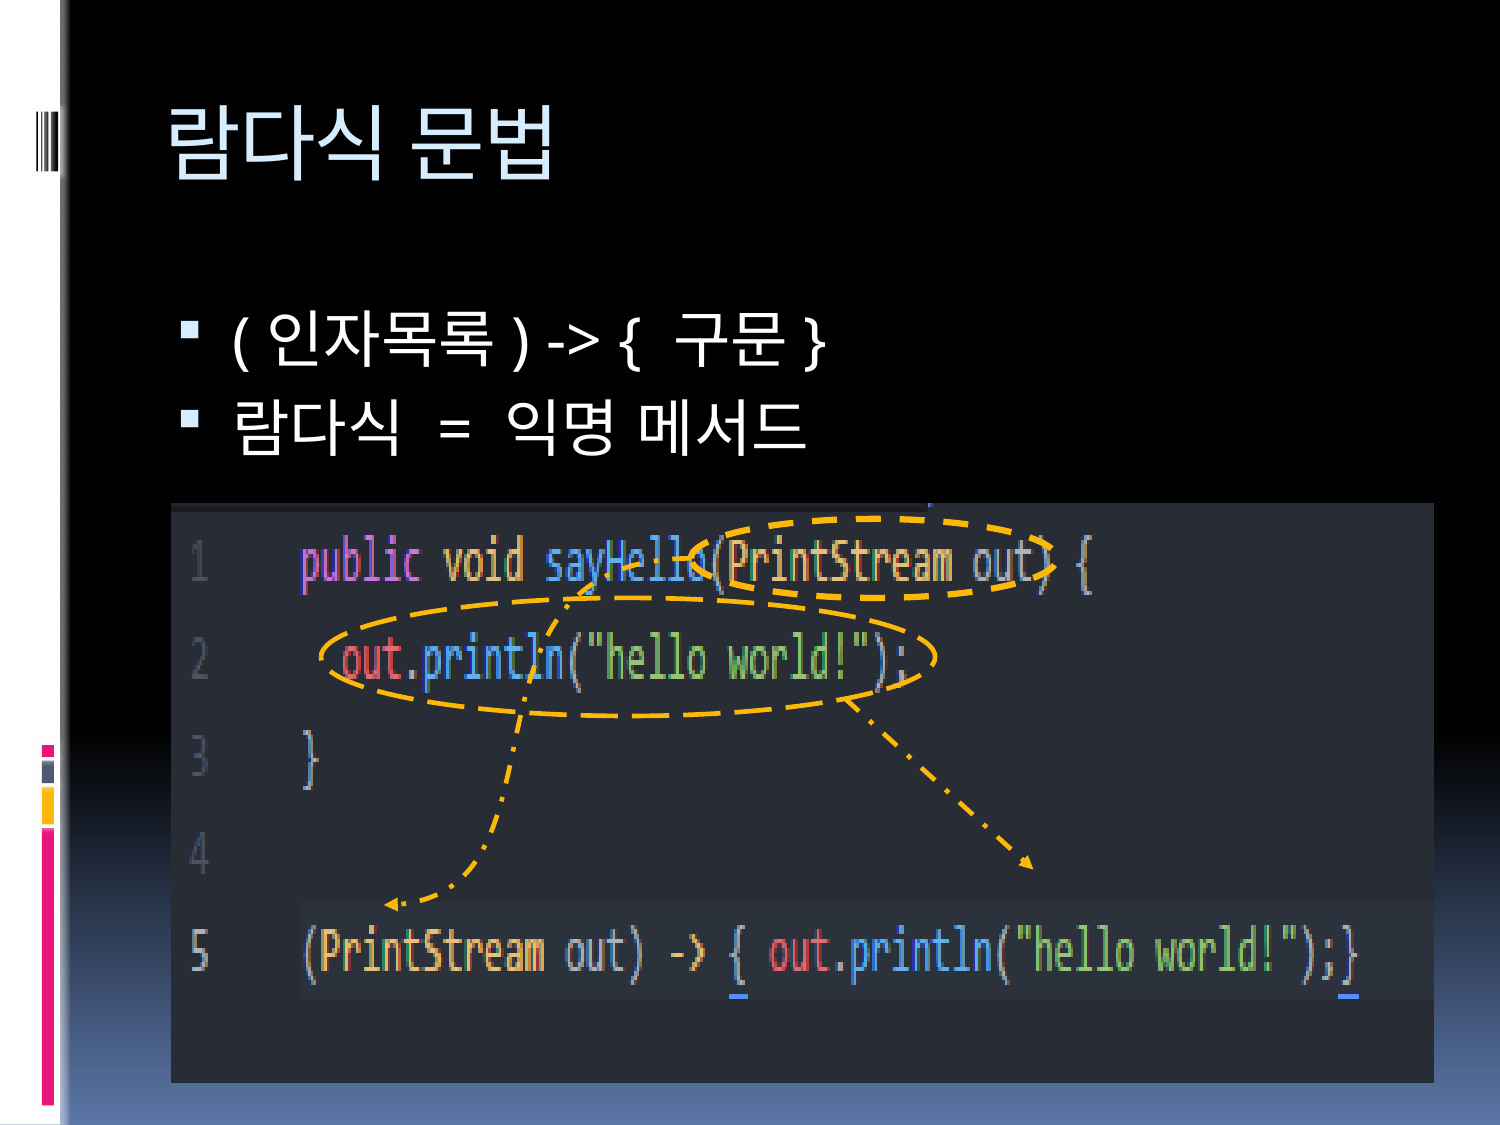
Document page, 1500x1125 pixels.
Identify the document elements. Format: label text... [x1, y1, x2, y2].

picture [170, 502, 1434, 1083]
title 람다식 문법 [150, 83, 1425, 234]
list (인자목록) -> { 구문} 람다식 = 익명 메서드 [150, 292, 1425, 1043]
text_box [383, 557, 692, 906]
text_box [844, 698, 1034, 871]
